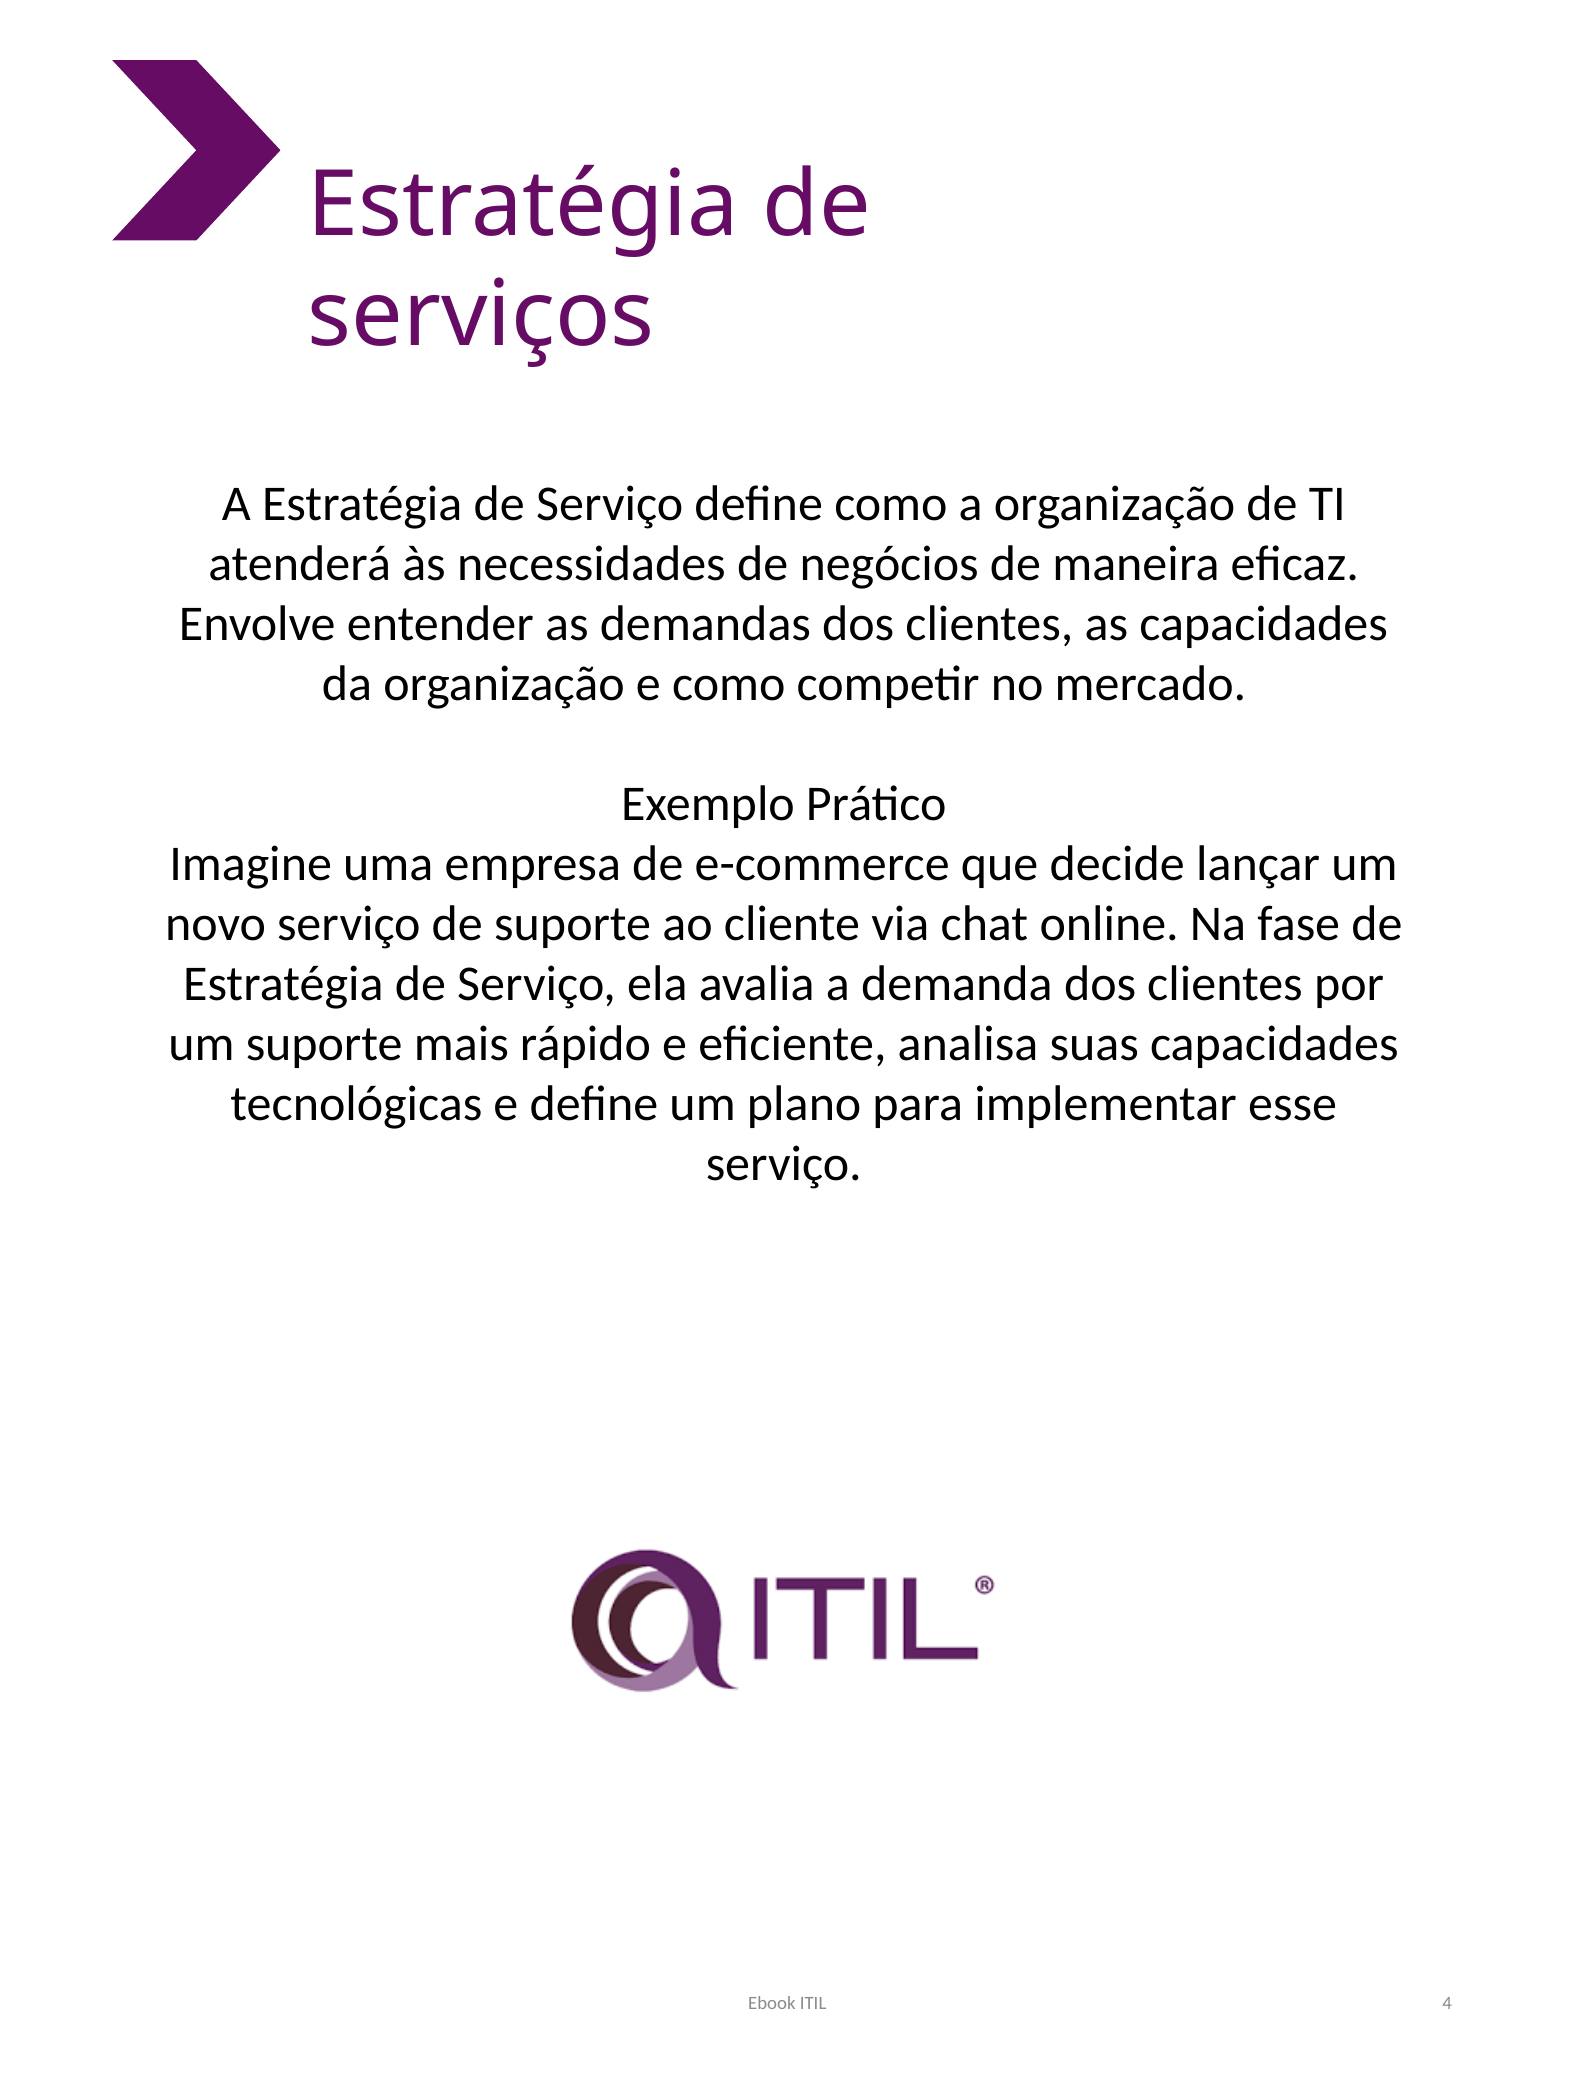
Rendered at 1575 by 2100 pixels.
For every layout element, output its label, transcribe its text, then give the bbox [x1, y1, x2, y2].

text_box [107, 58, 284, 243]
text_box Ebook ITIL [521, 1946, 1054, 2059]
picture [541, 1493, 1026, 1747]
text_box <número> [1112, 1946, 1467, 2059]
text_box A Estratégia de Serviço define como a organização de TI atenderá às necessidades de negócios de maneira eficaz. Envolve entender as demandas dos clientes, as capacidades da organização e como competir no mercado. Exemplo Prático Imagine uma empresa de e-commerce que decide lançar um novo serviço de suporte ao cliente via chat online. Na fase de Estratégia de Serviço, ela avalia a demanda dos clientes por um suporte mais rápido e eficiente, analisa suas capacidades tecnológicas e define um plano para implementar esse serviço. [142, 462, 1425, 1258]
text_box Estratégia de serviços [292, 136, 1237, 482]
